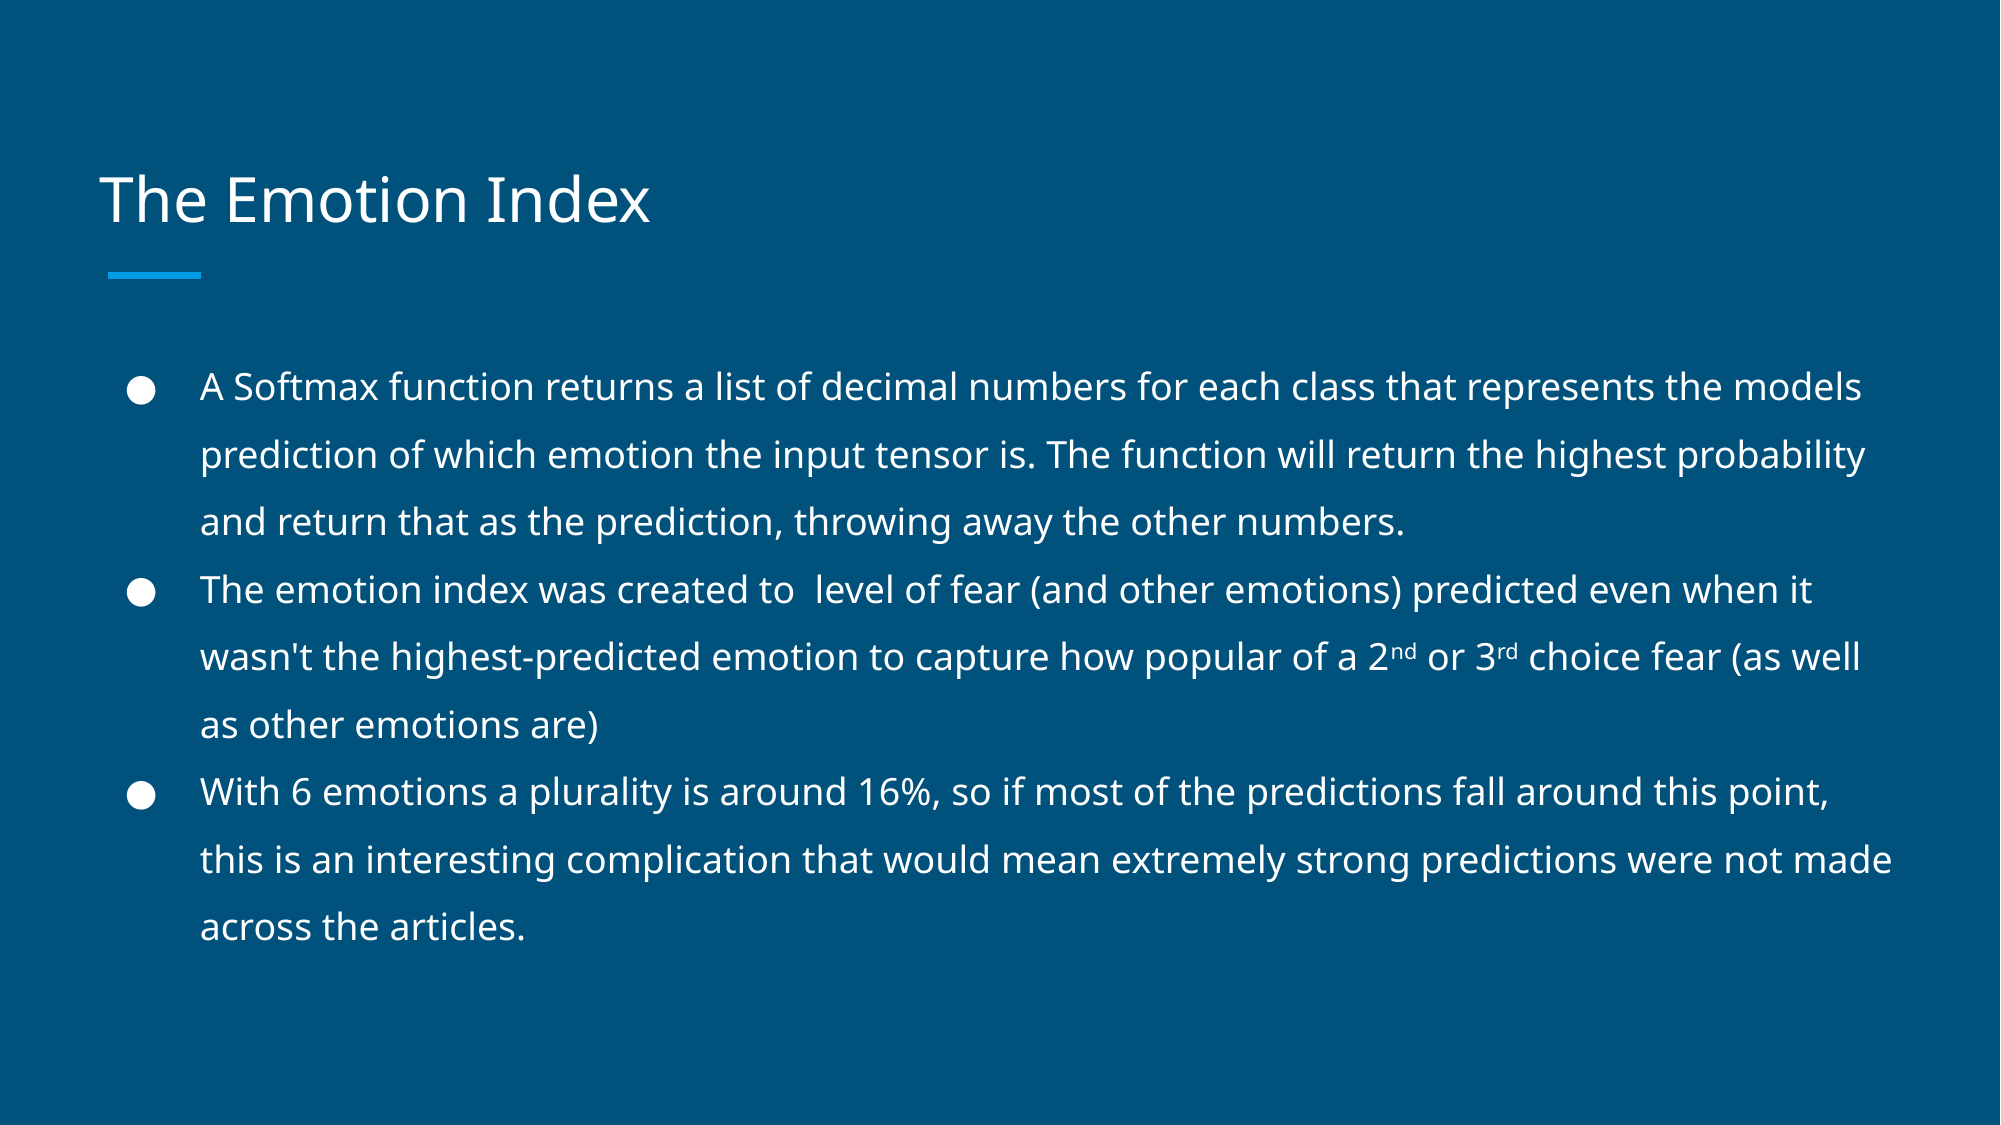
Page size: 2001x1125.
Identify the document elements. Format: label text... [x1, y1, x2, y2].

list A Softmax function returns a list of decimal numbers for each class that represents the models prediction of which emotion the input tensor is. The function will return the highest probability and return that as the prediction, throwing away the other numbers. The emotion index was created to level of fear (and other emotions) predicted even when it wasn't the highest-predicted emotion to capture how popular of a 2nd or 3rd choice fear (as well as other emotions are) With 6 emotions a plurality is around 16%, so if most of the predictions fall around this point, this is an interesting complication that would mean extremely strong predictions were not made across the articles. [84, 325, 1916, 1000]
title The Emotion Index [84, 100, 1916, 251]
